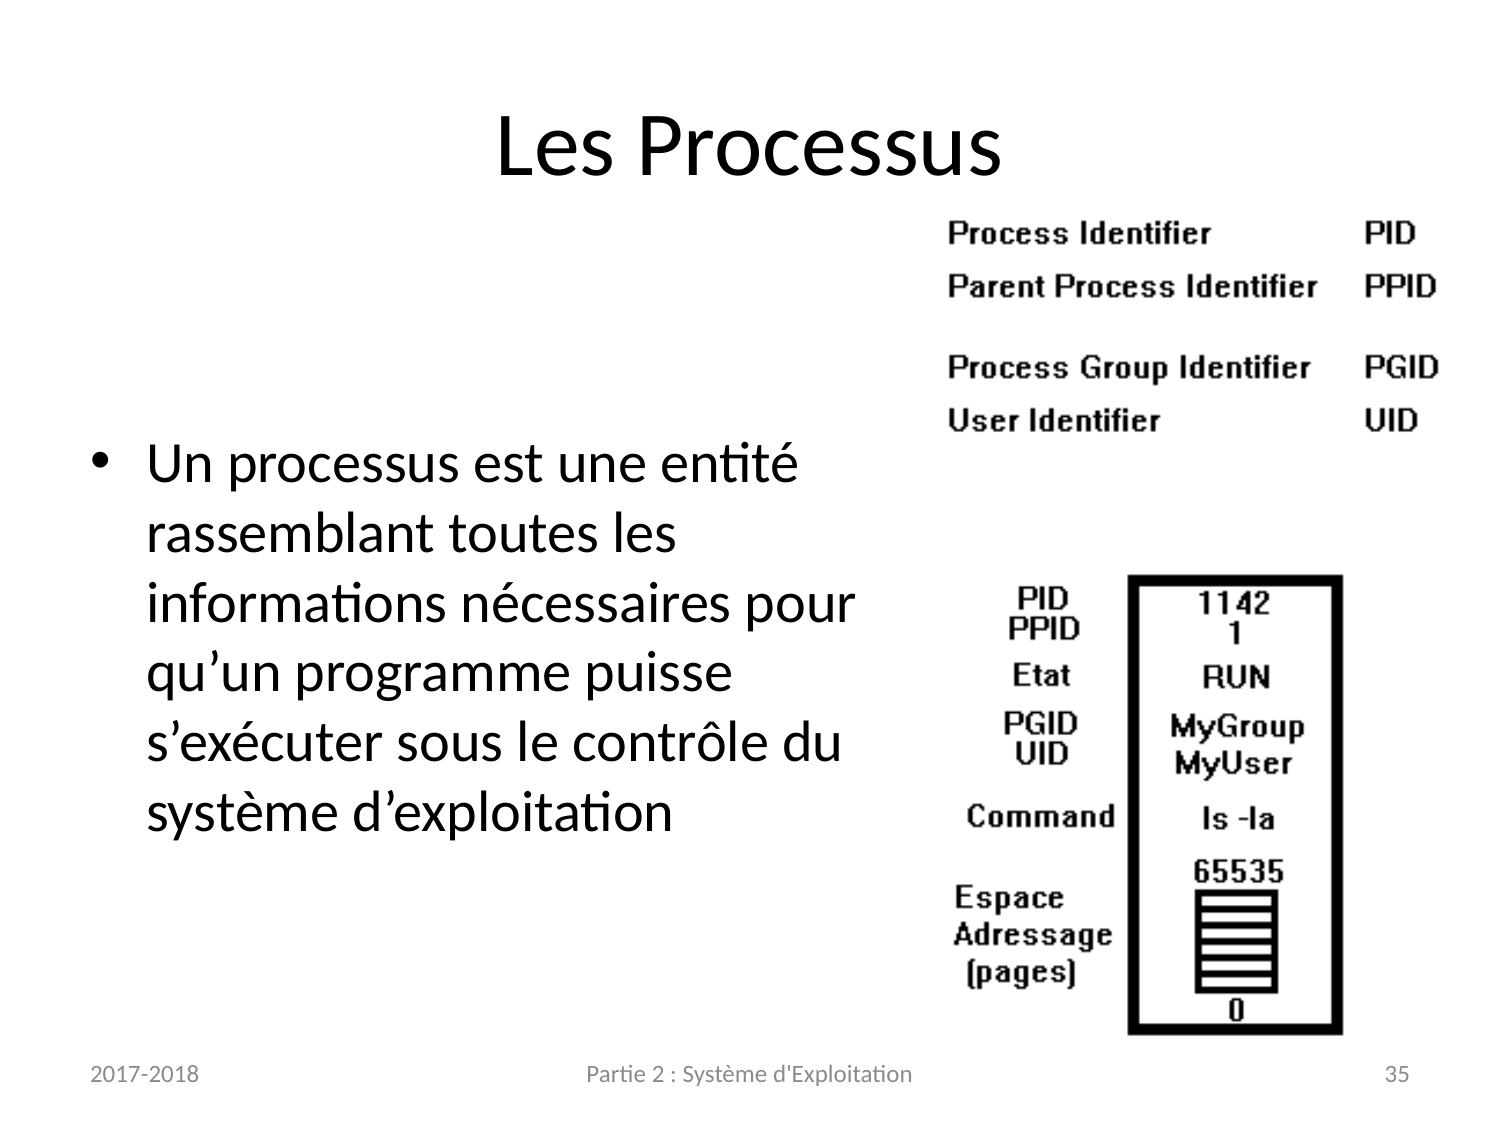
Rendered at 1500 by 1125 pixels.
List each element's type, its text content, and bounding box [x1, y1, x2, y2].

list Un processus est une entité rassemblant toutes les informations nécessaires pour qu’un programme puisse s’exécuter sous le contrôle du système d’exploitation [75, 262, 921, 1005]
slide_number 35 [1074, 1066, 1425, 1103]
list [926, 203, 1464, 1059]
slide_number 2017-2018 [75, 1042, 425, 1103]
footer Partie 2 : Système d'Exploitation [512, 1042, 988, 1103]
title Les Processus [75, 45, 1425, 233]
